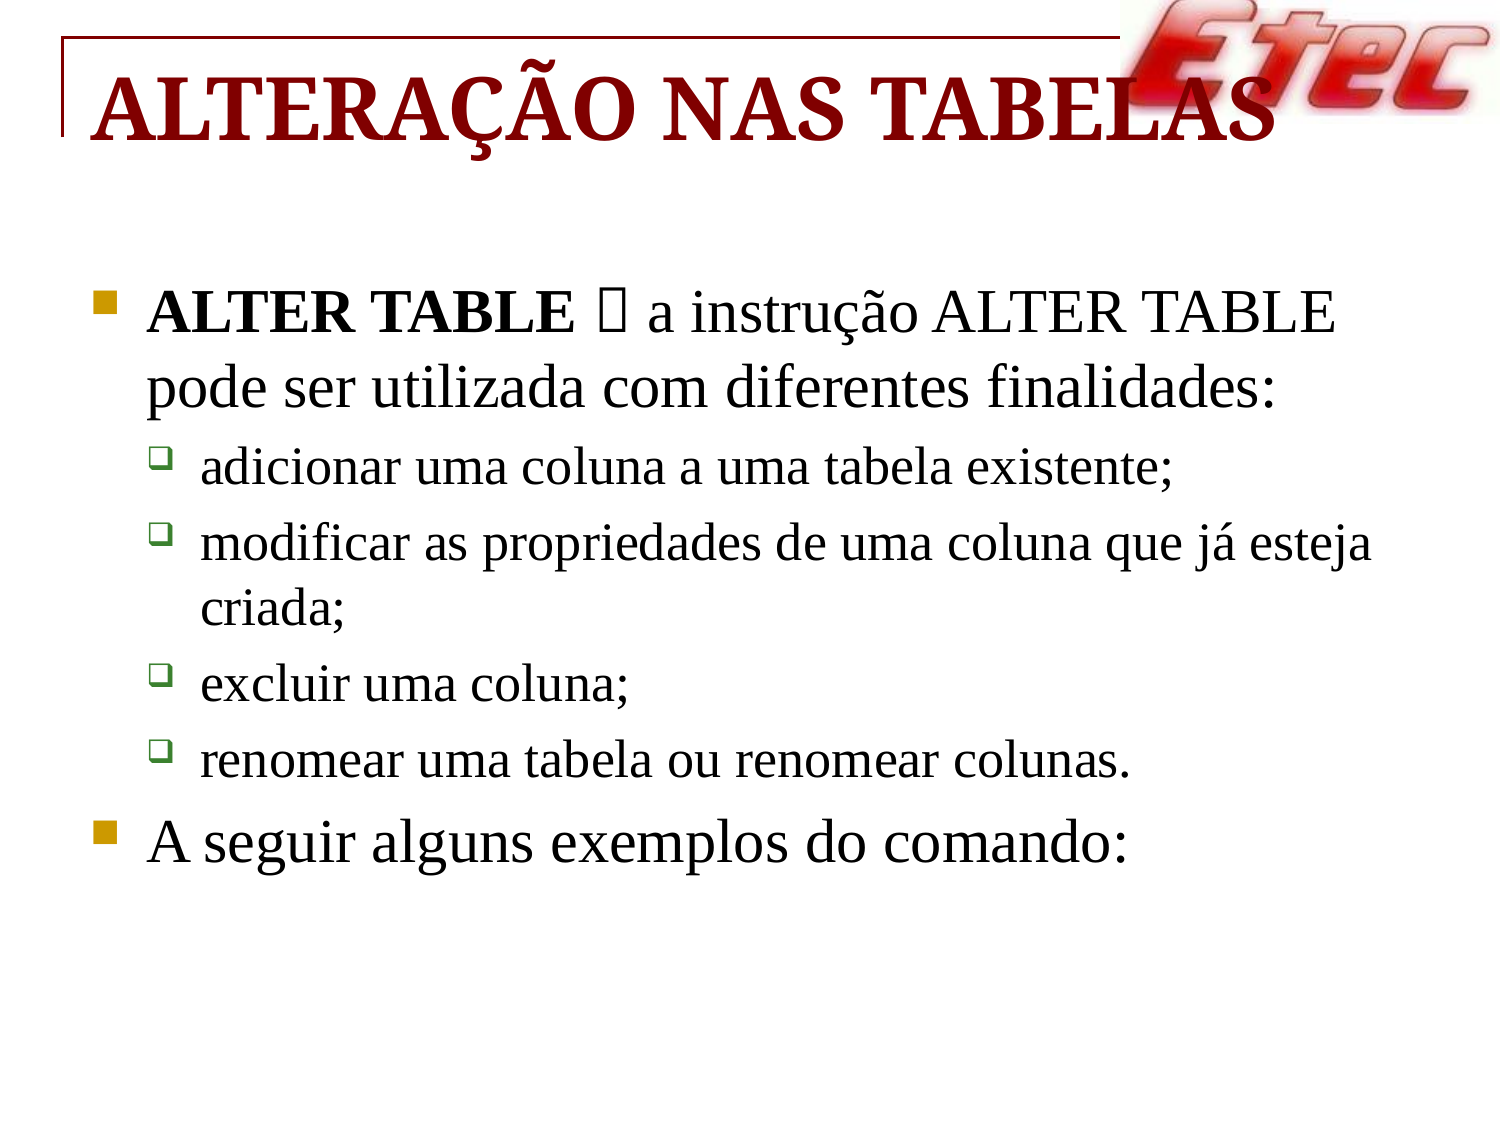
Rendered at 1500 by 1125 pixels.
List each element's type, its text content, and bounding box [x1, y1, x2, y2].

list ALTER TABLE  a instrução ALTER TABLE pode ser utilizada com diferentes finalidades: adicionar uma coluna a uma tabela existente; modificar as propriedades de uma coluna que já esteja criada; excluir uma coluna; renomear uma tabela ou renomear colunas. A seguir alguns exemplos do comando: [74, 262, 1426, 1006]
picture [1120, 0, 1500, 124]
title Alteração nas Tabelas [74, 45, 1426, 233]
